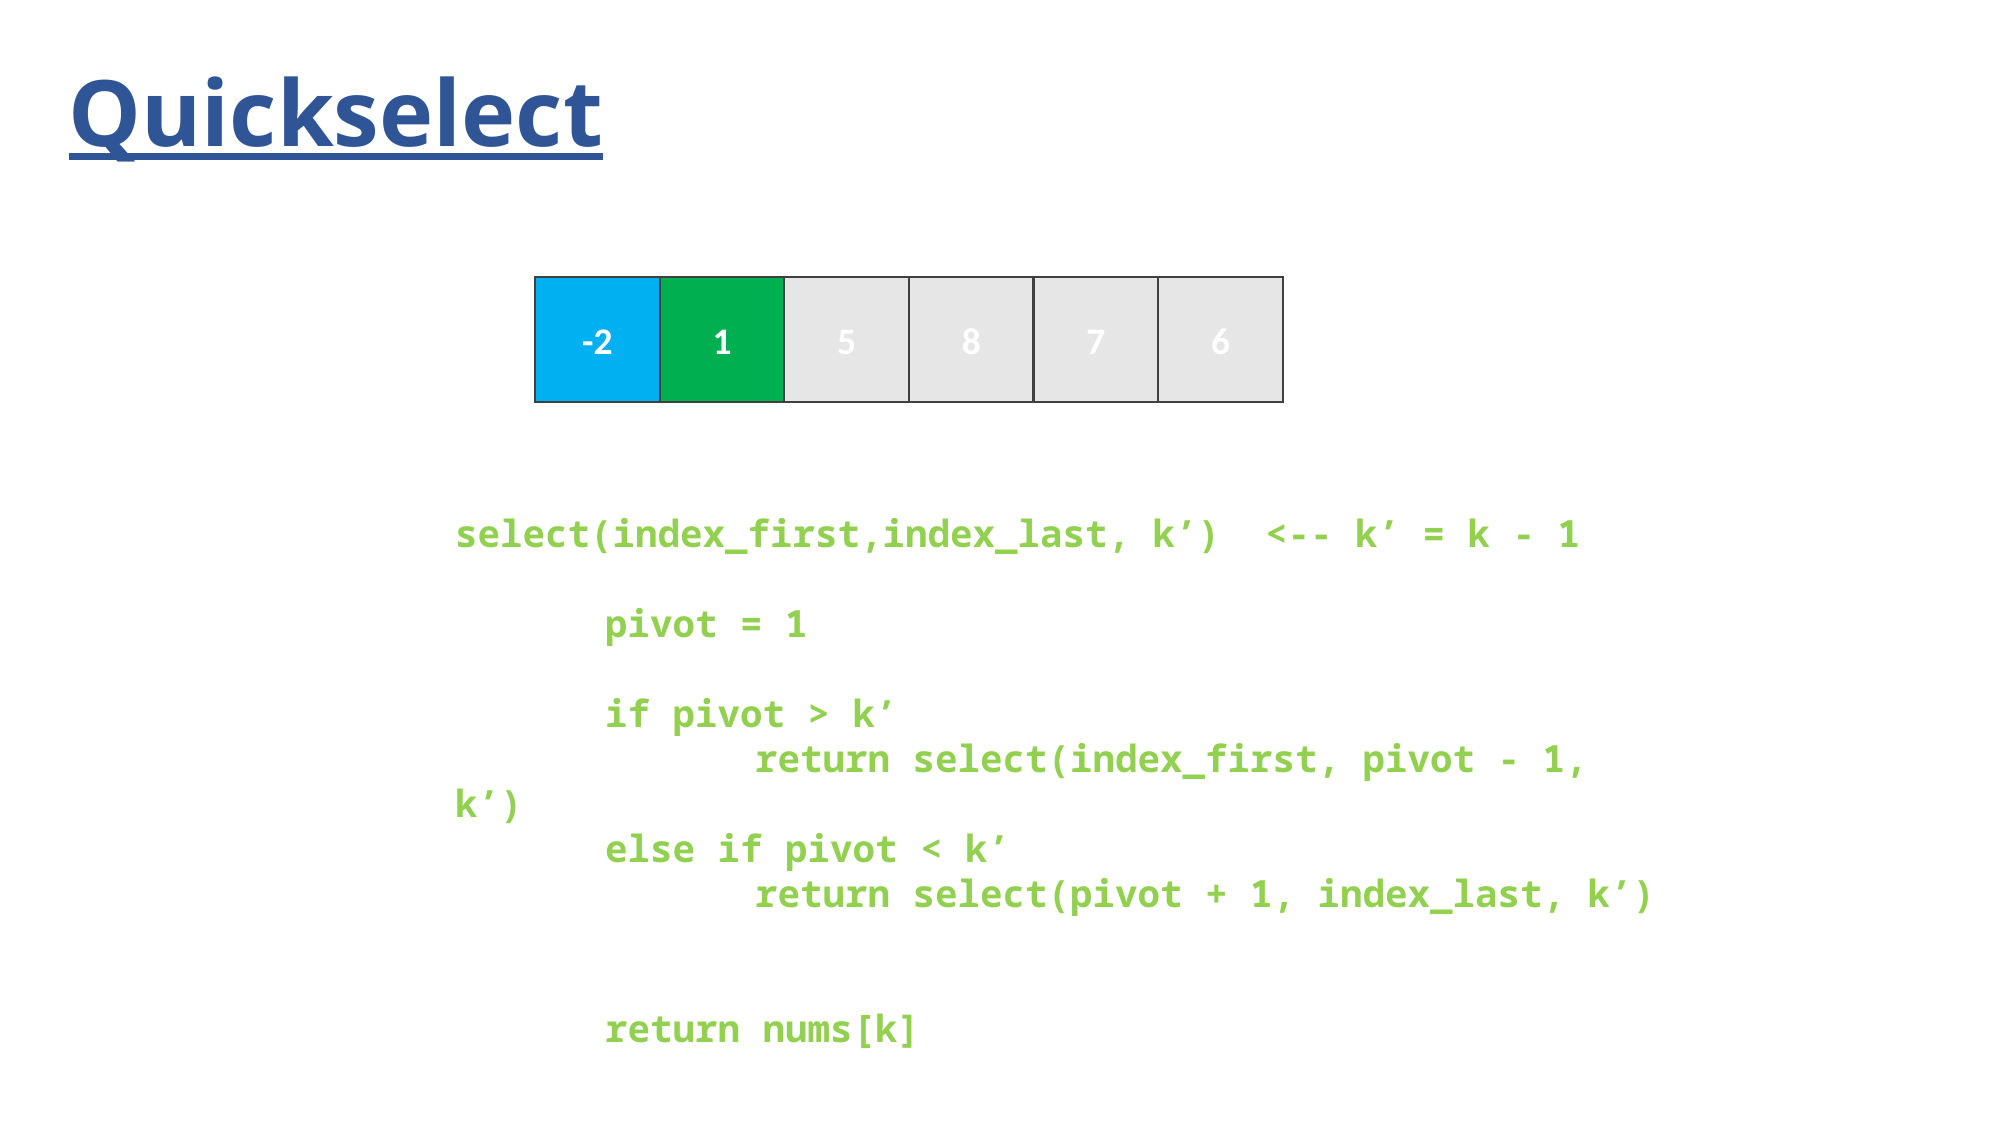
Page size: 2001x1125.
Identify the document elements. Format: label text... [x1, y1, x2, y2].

text_box 8 [908, 276, 1032, 403]
text_box 6 [1157, 276, 1284, 403]
title Quickselect [53, 7, 1779, 226]
text_box 5 [783, 276, 908, 403]
text_box select(index_first,index_last, k’) <-- k’ = k - 1 pivot = 1 if pivot > k’ return select(index_first, pivot - 1, k’) else if pivot < k’ return select(pivot + 1, index_last, k’) return nums[k] [440, 502, 1672, 1103]
text_box 1 [659, 276, 783, 403]
text_box 7 [1032, 276, 1157, 403]
text_box -2 [534, 276, 659, 403]
